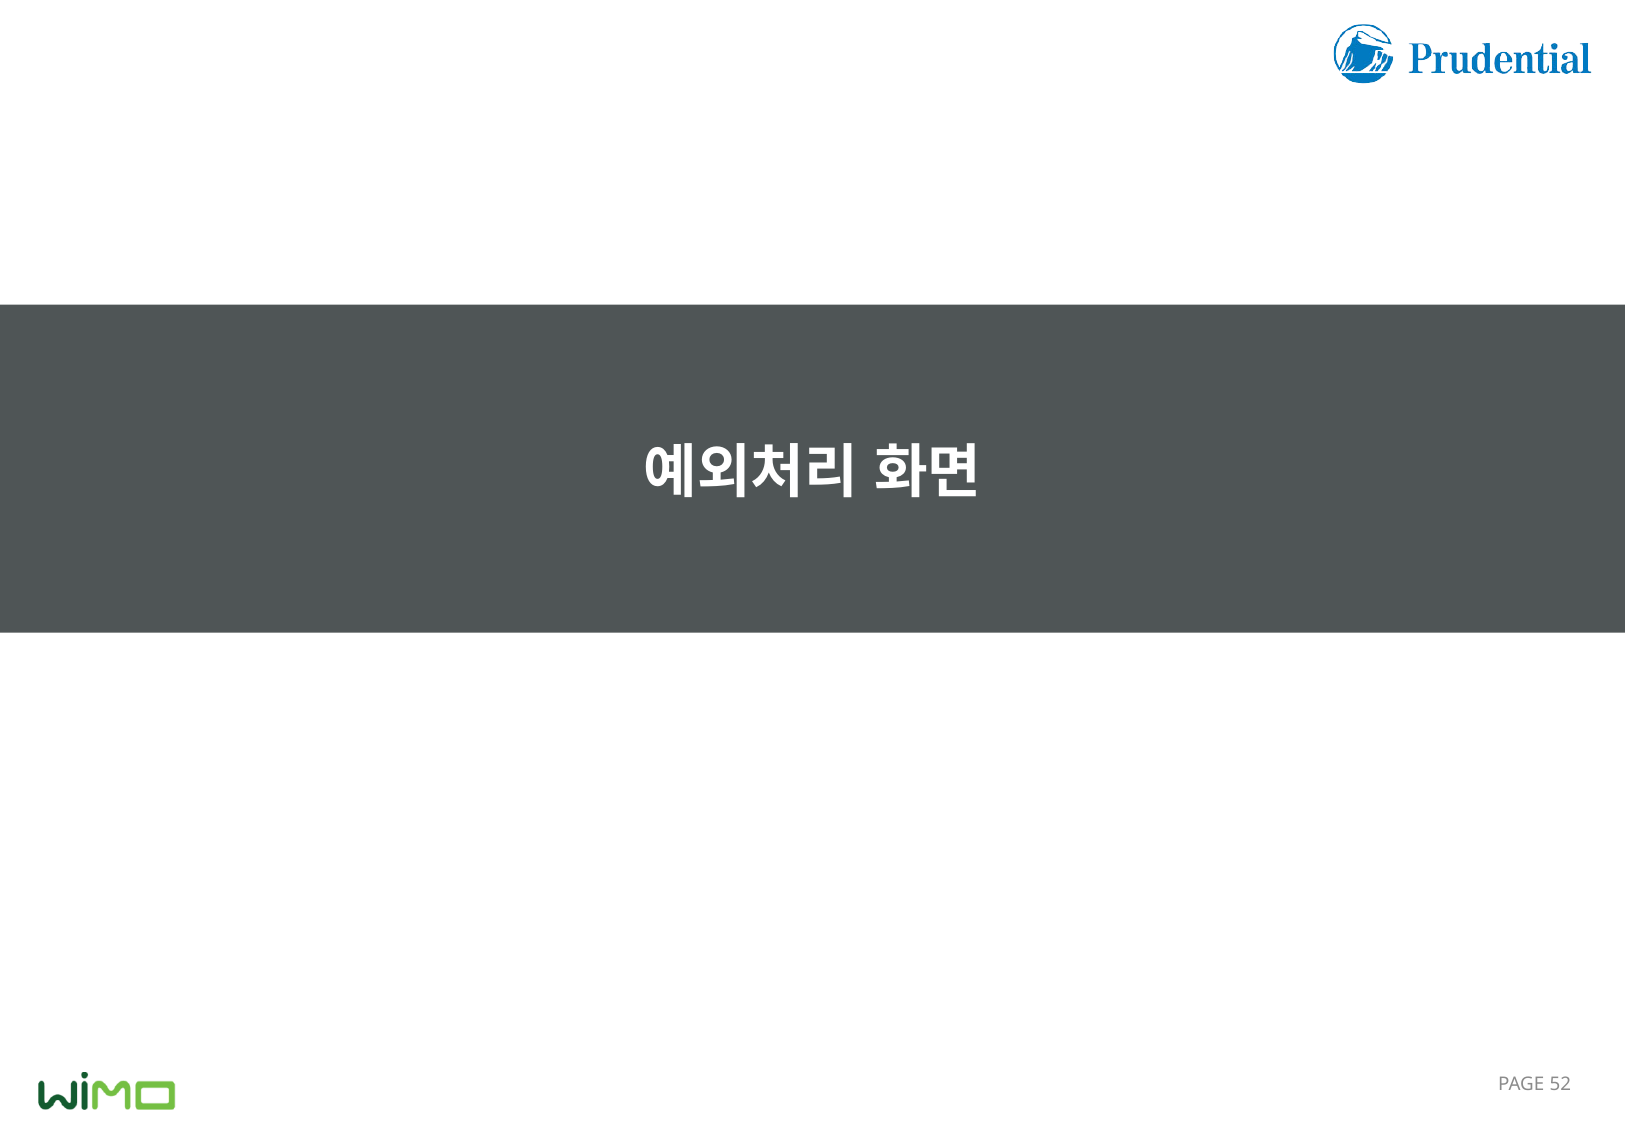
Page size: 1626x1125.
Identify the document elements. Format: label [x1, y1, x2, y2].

title [68, 410, 1557, 528]
picture [1328, 11, 1598, 96]
picture [27, 1071, 184, 1110]
slide_number [1206, 1066, 1586, 1103]
